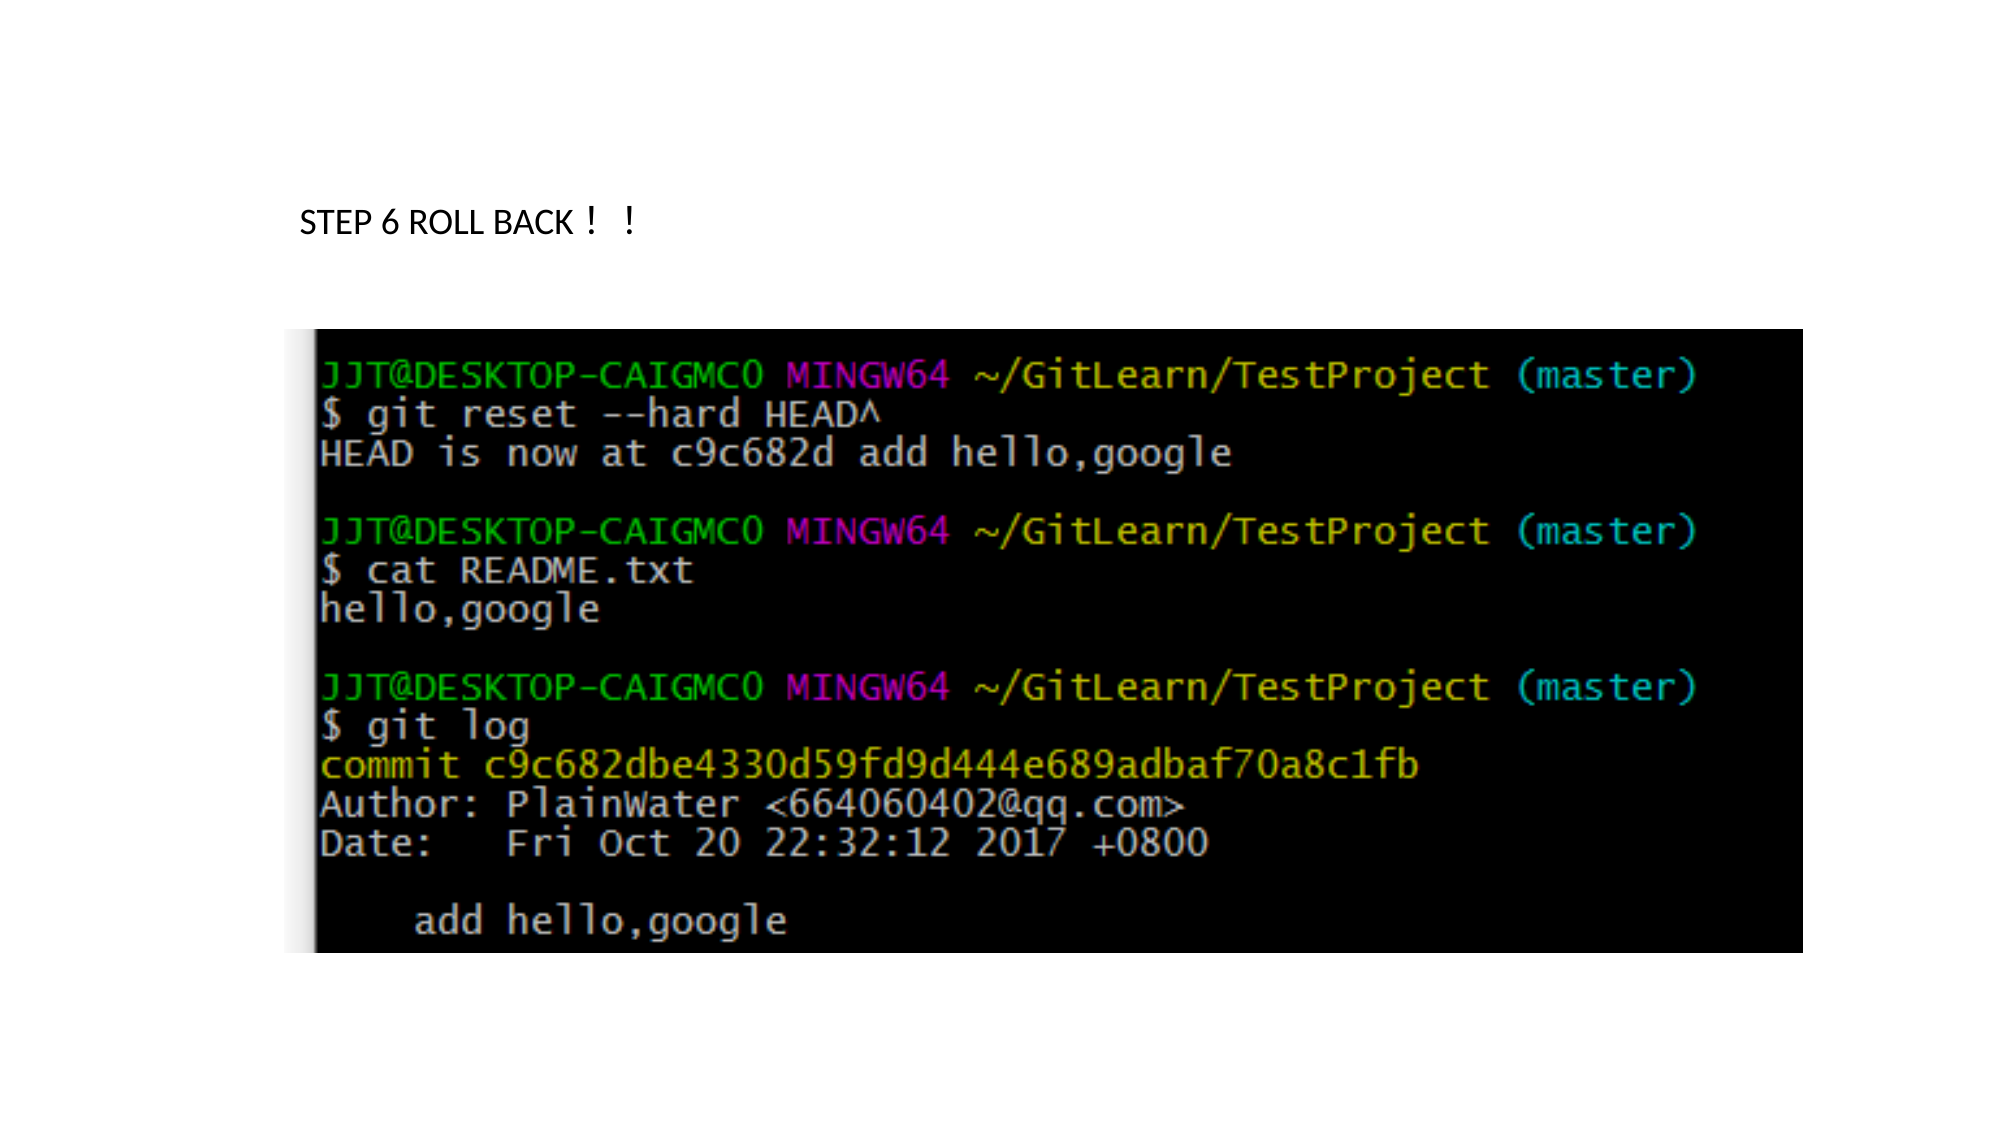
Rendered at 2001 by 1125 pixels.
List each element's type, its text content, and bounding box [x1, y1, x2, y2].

text_box STEP 6 ROLL BACK！！ [284, 189, 662, 250]
picture [284, 329, 1803, 953]
